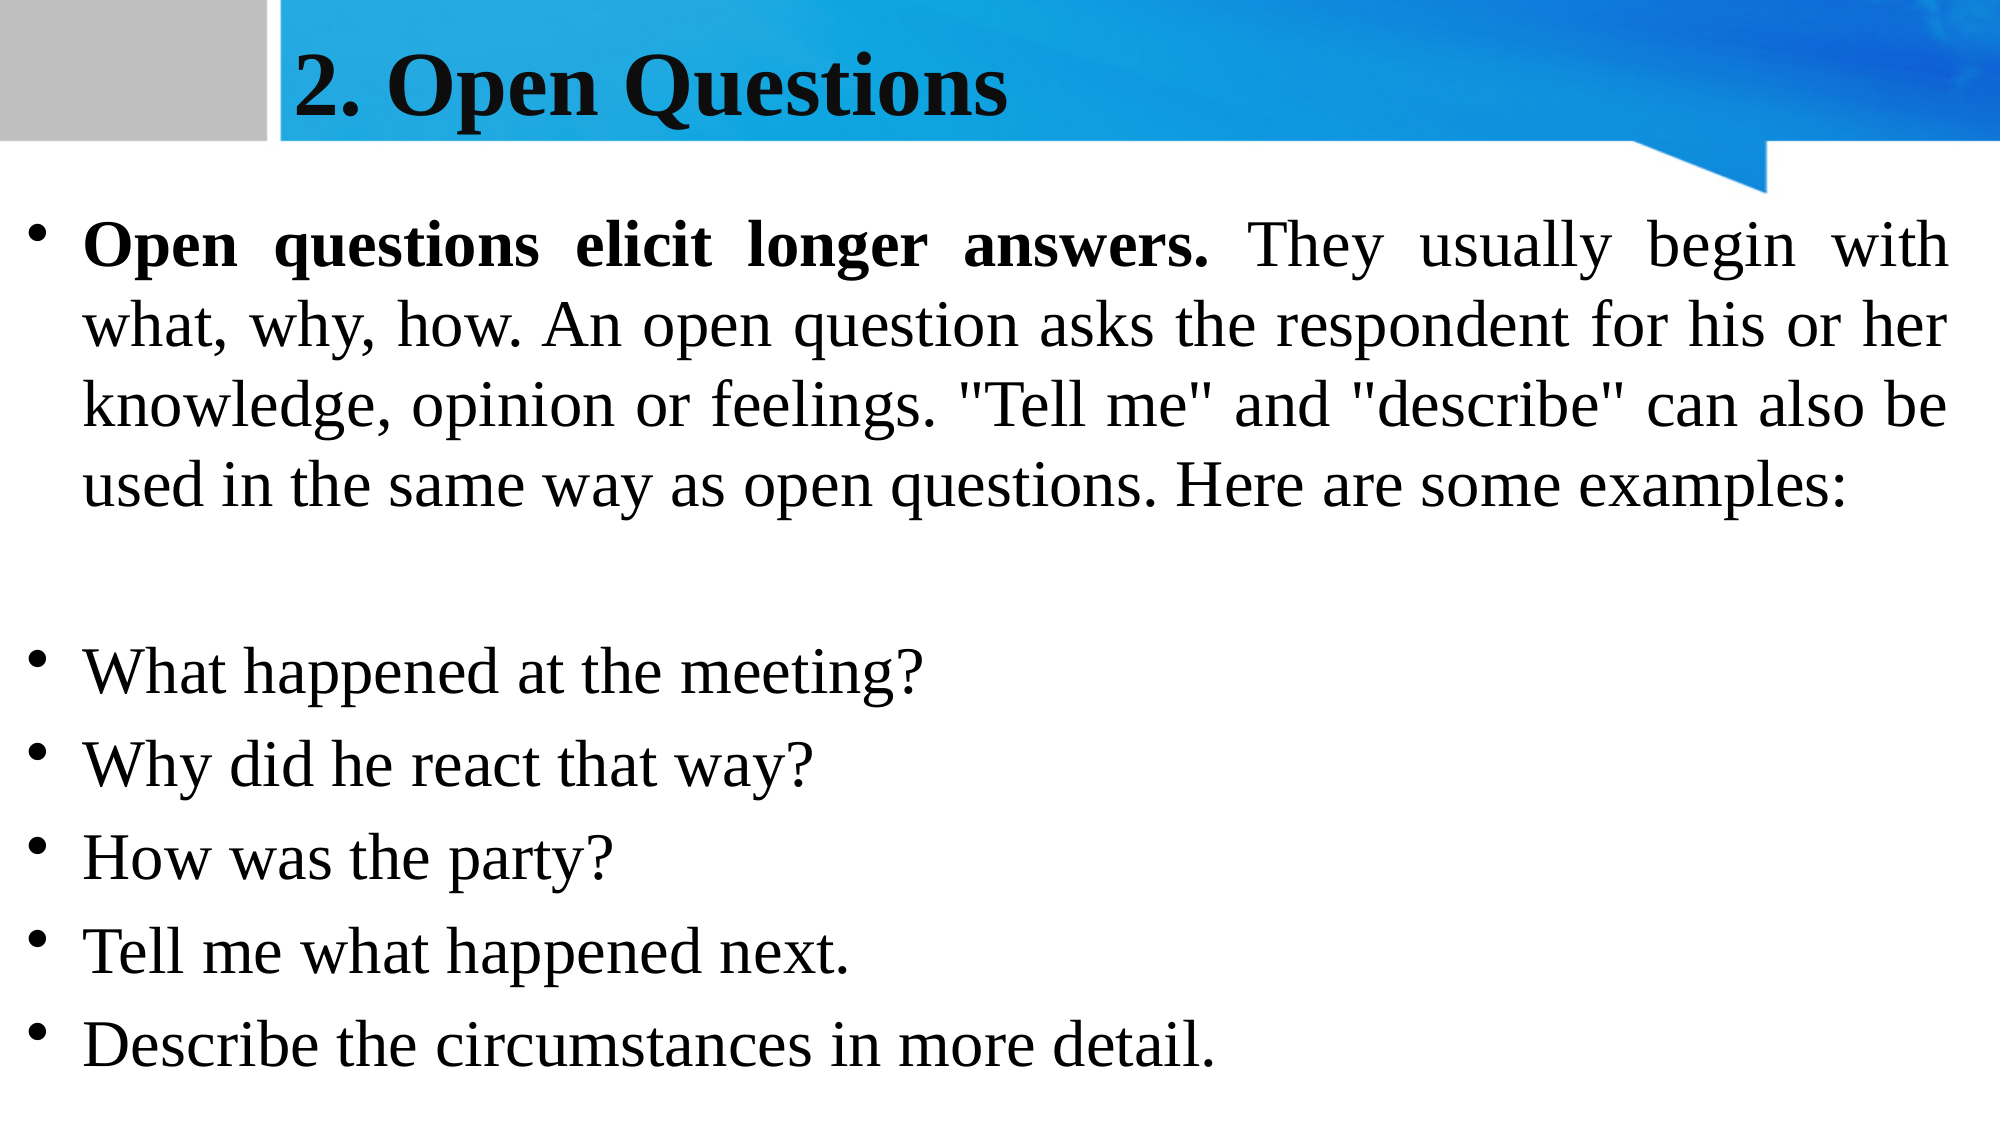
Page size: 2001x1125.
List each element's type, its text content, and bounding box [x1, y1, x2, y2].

list Open questions elicit longer answers. They usually begin with what, why, how. An open question asks the respondent for his or her knowledge, opinion or feelings. "Tell me" and "describe" can also be used in the same way as open questions. Here are some examples: What happened at the meeting? Why did he react that way? How was the party? Tell me what happened next. Describe the circumstances in more detail. [11, 192, 1967, 1111]
title 2. Open Questions [278, 30, 1901, 128]
picture [0, 0, 2000, 1125]
